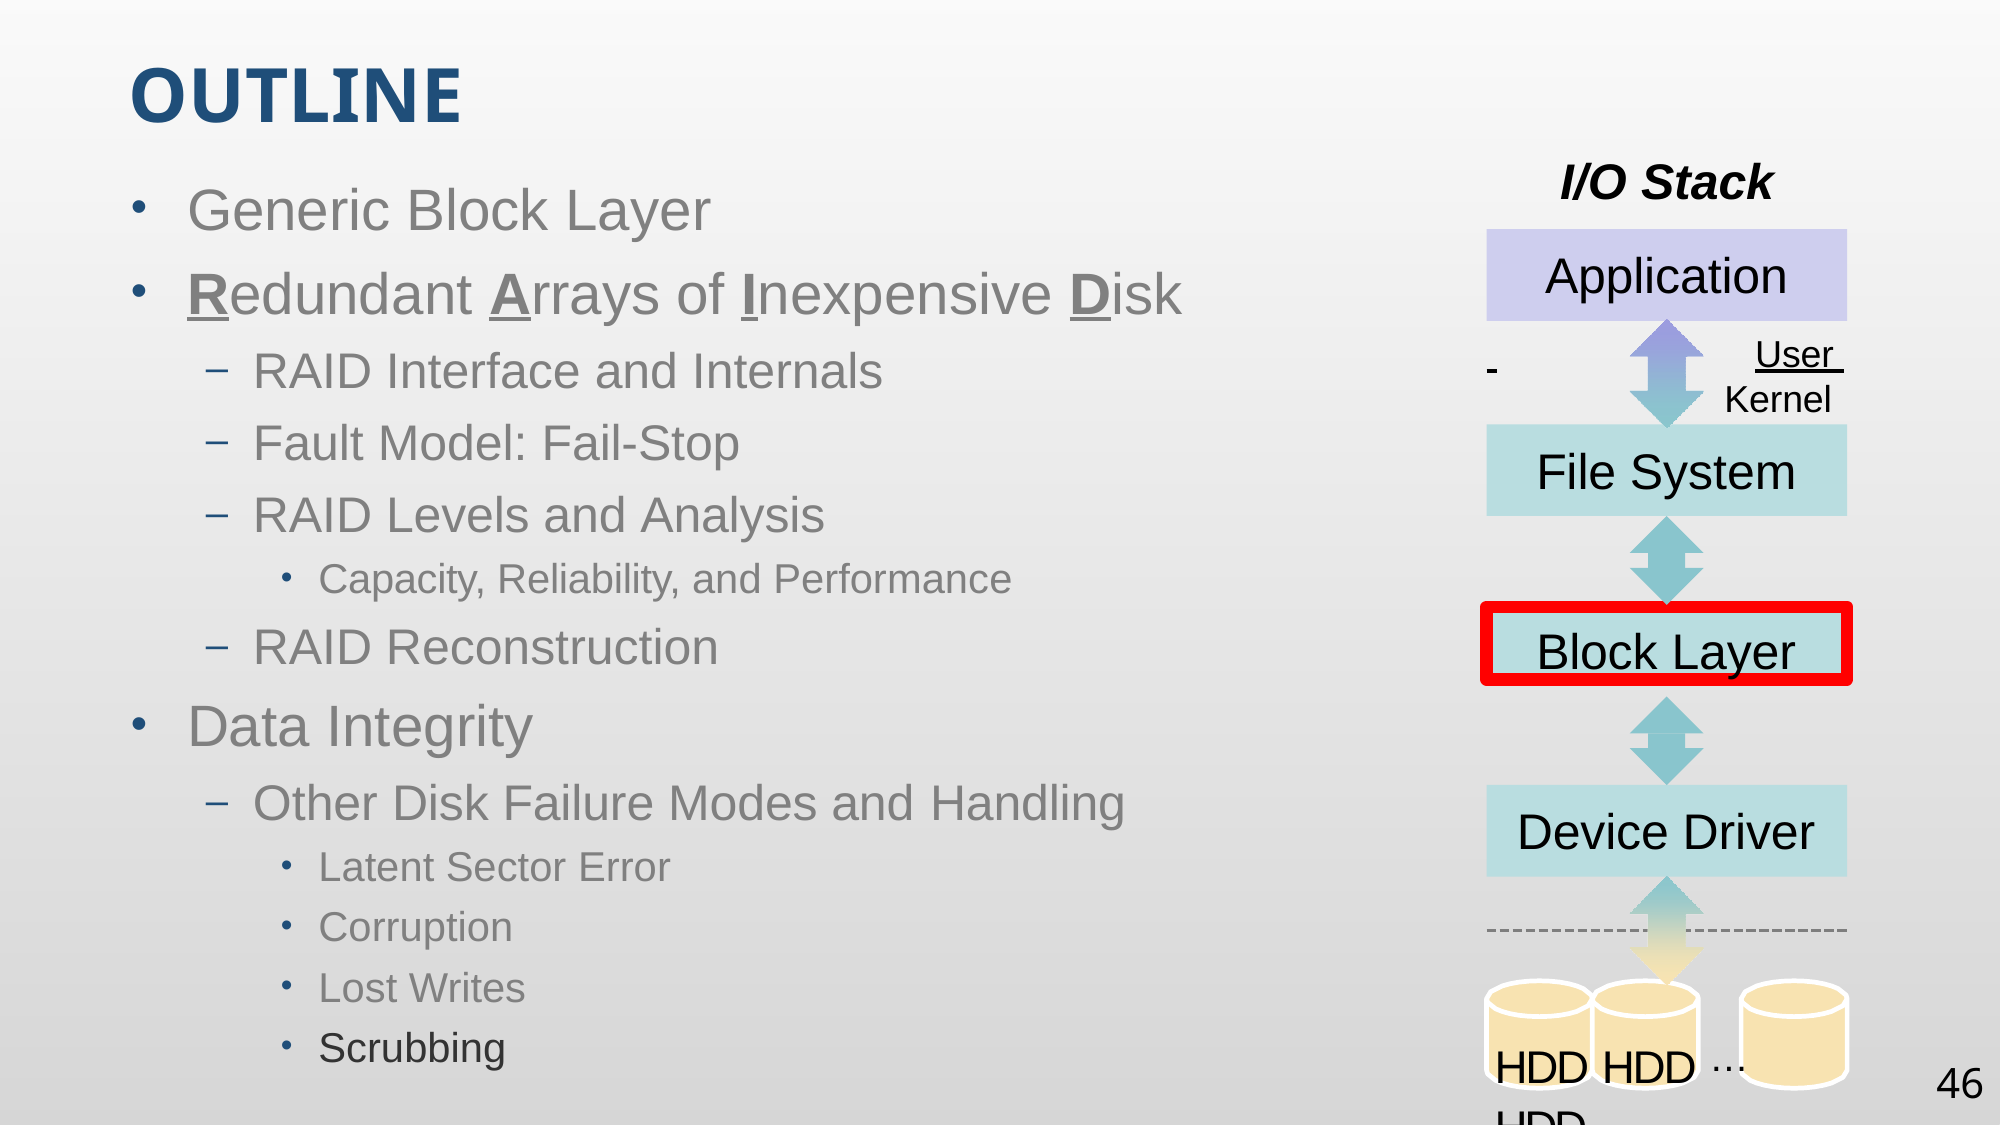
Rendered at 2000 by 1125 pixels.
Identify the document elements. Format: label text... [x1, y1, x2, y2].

text_box [1629, 696, 1704, 786]
text_box Application [1542, 241, 1792, 304]
text_box [1486, 784, 1848, 877]
text_box [1486, 424, 1848, 516]
text_box [1629, 515, 1704, 605]
text_box HDD HDD … HDD [1488, 1012, 1847, 1125]
text_box [1592, 981, 1699, 1012]
text_box [1629, 319, 1704, 327]
text_box [1486, 229, 1848, 321]
text_box 46 [1847, 1070, 2000, 1101]
text_box I/O Stack [1557, 146, 1776, 209]
list Generic Block Layer Redundant Arrays of Inexpensive Disk RAID Interface and Internals Fault Model: Fail-Stop RAID Levels and Analysis Capacity, Reliability, and Performance RAID Reconstruction Data Integrity Other Disk Failure Modes and Handling Latent Sector Error Corruption Lost Writes Scrubbing [113, 164, 1922, 1076]
text_box Outline [113, 30, 1810, 147]
text_box [1629, 876, 1704, 985]
text_box [1629, 420, 1704, 428]
text_box [1486, 980, 1592, 1075]
text_box User Kernel [1484, 327, 1850, 420]
text_box File System [1534, 437, 1800, 500]
text_box [1741, 980, 1848, 1071]
text_box Device Driver [1514, 797, 1820, 860]
text_box Block Layer [1486, 606, 1848, 680]
